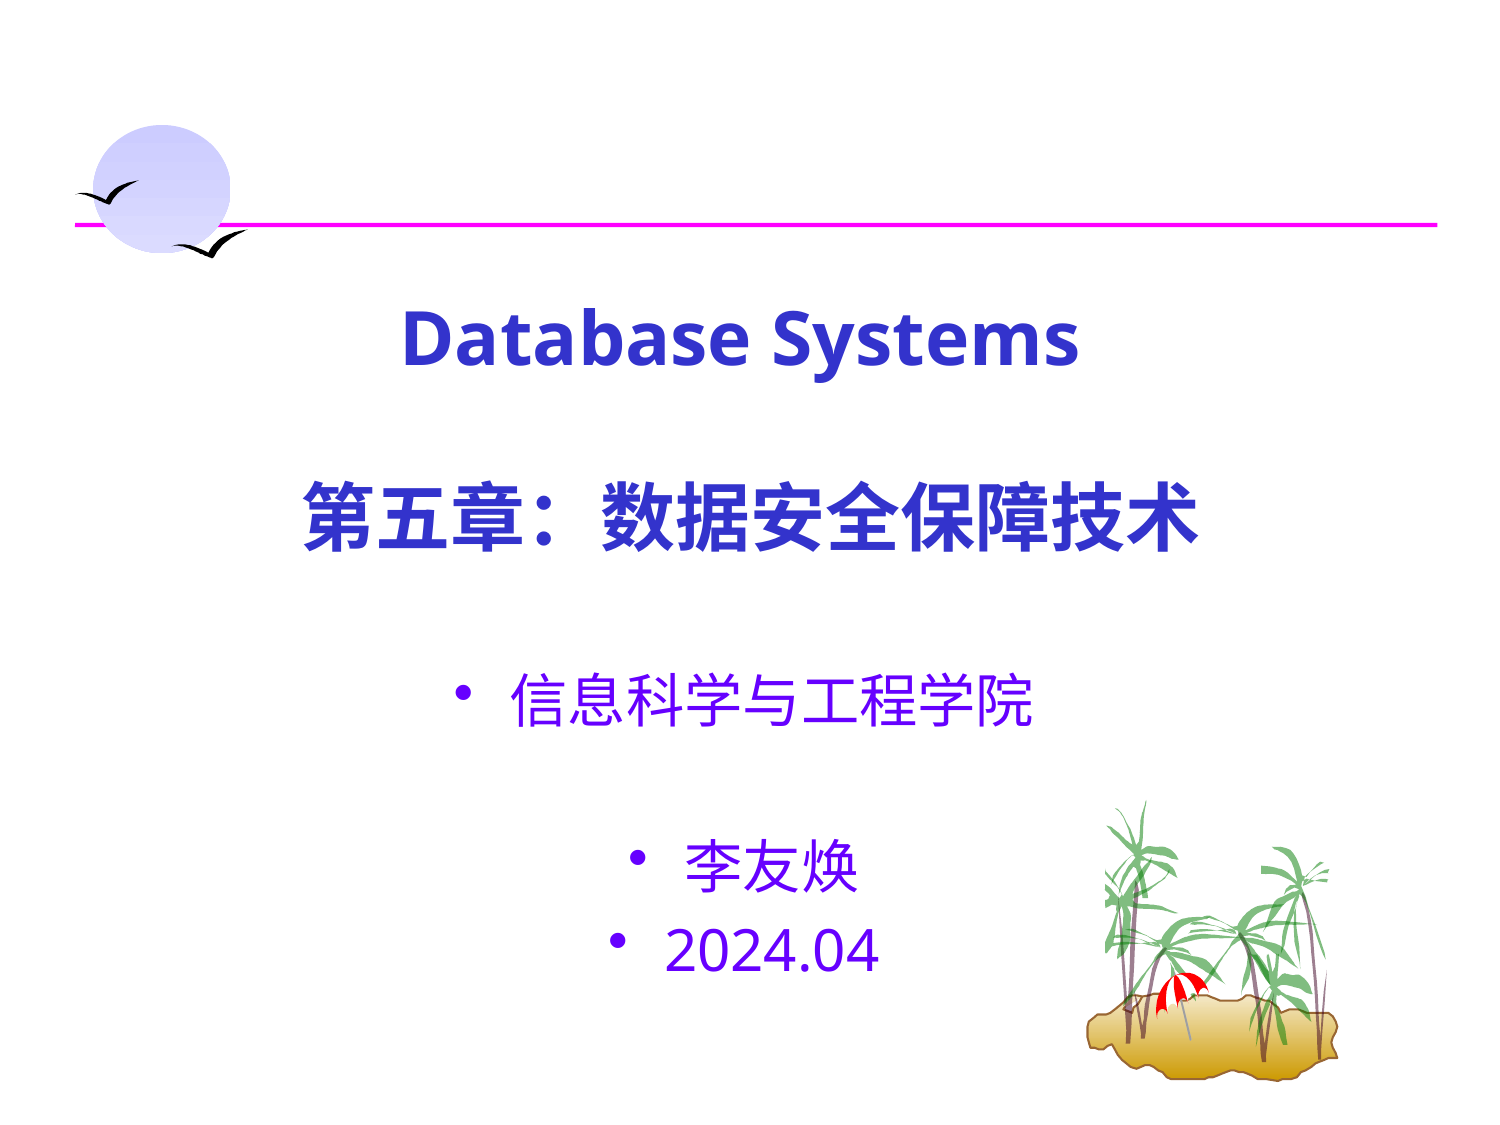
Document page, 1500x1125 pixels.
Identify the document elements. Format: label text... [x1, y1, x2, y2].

title Database Systems 第五章：数据安全保障技术 [62, 204, 1438, 556]
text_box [1087, 799, 1338, 1082]
list 信息科学与工程学院 李友焕 2024.04 [62, 649, 1426, 976]
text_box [74, 124, 249, 260]
